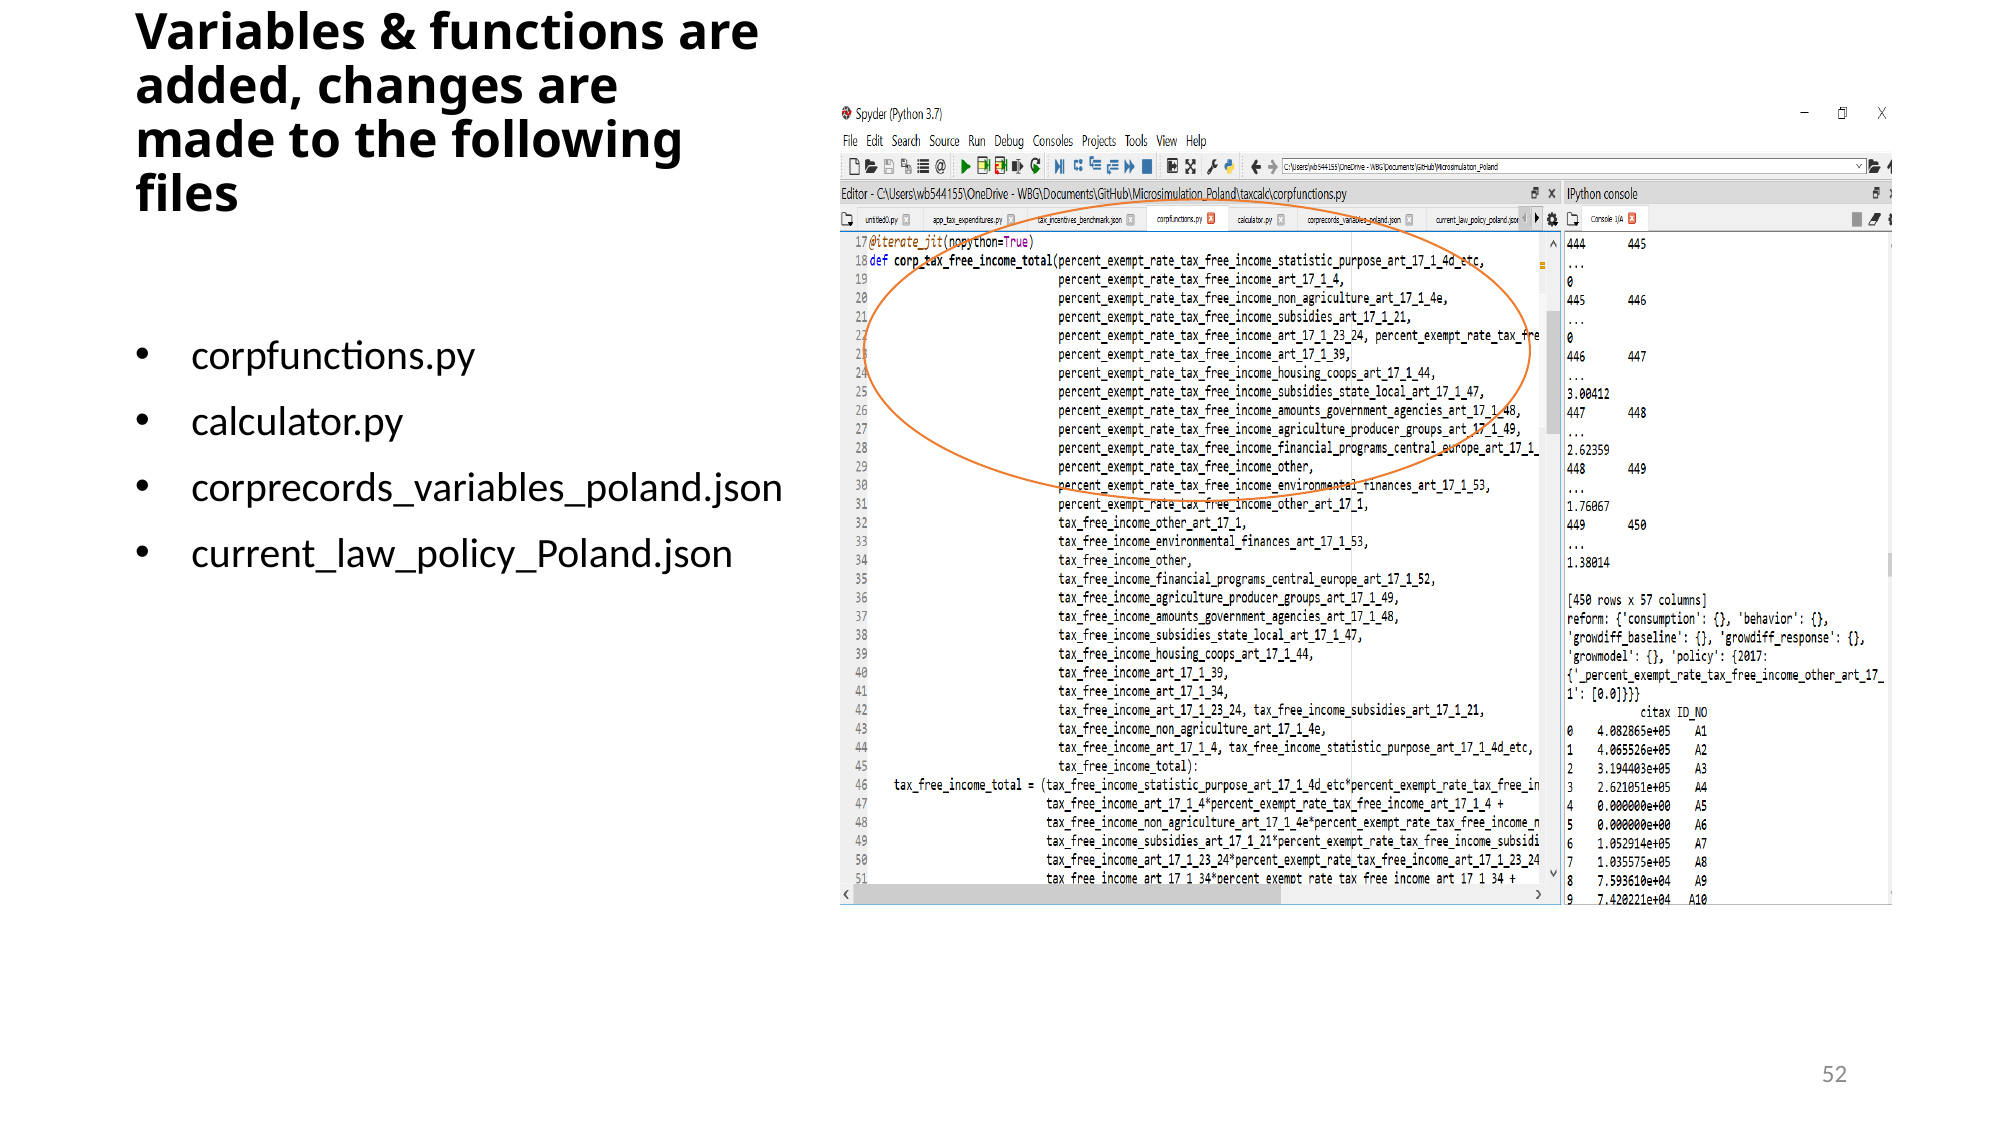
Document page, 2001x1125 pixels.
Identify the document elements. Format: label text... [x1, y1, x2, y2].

list corpfunctions.py calculator.py corprecords_variables_poland.json current_law_policy_Poland.json [120, 325, 805, 1043]
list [839, 103, 1892, 905]
slide_number 52 [1412, 1042, 1863, 1103]
title Variables & functions are added, changes are made to the following files [120, 43, 783, 230]
